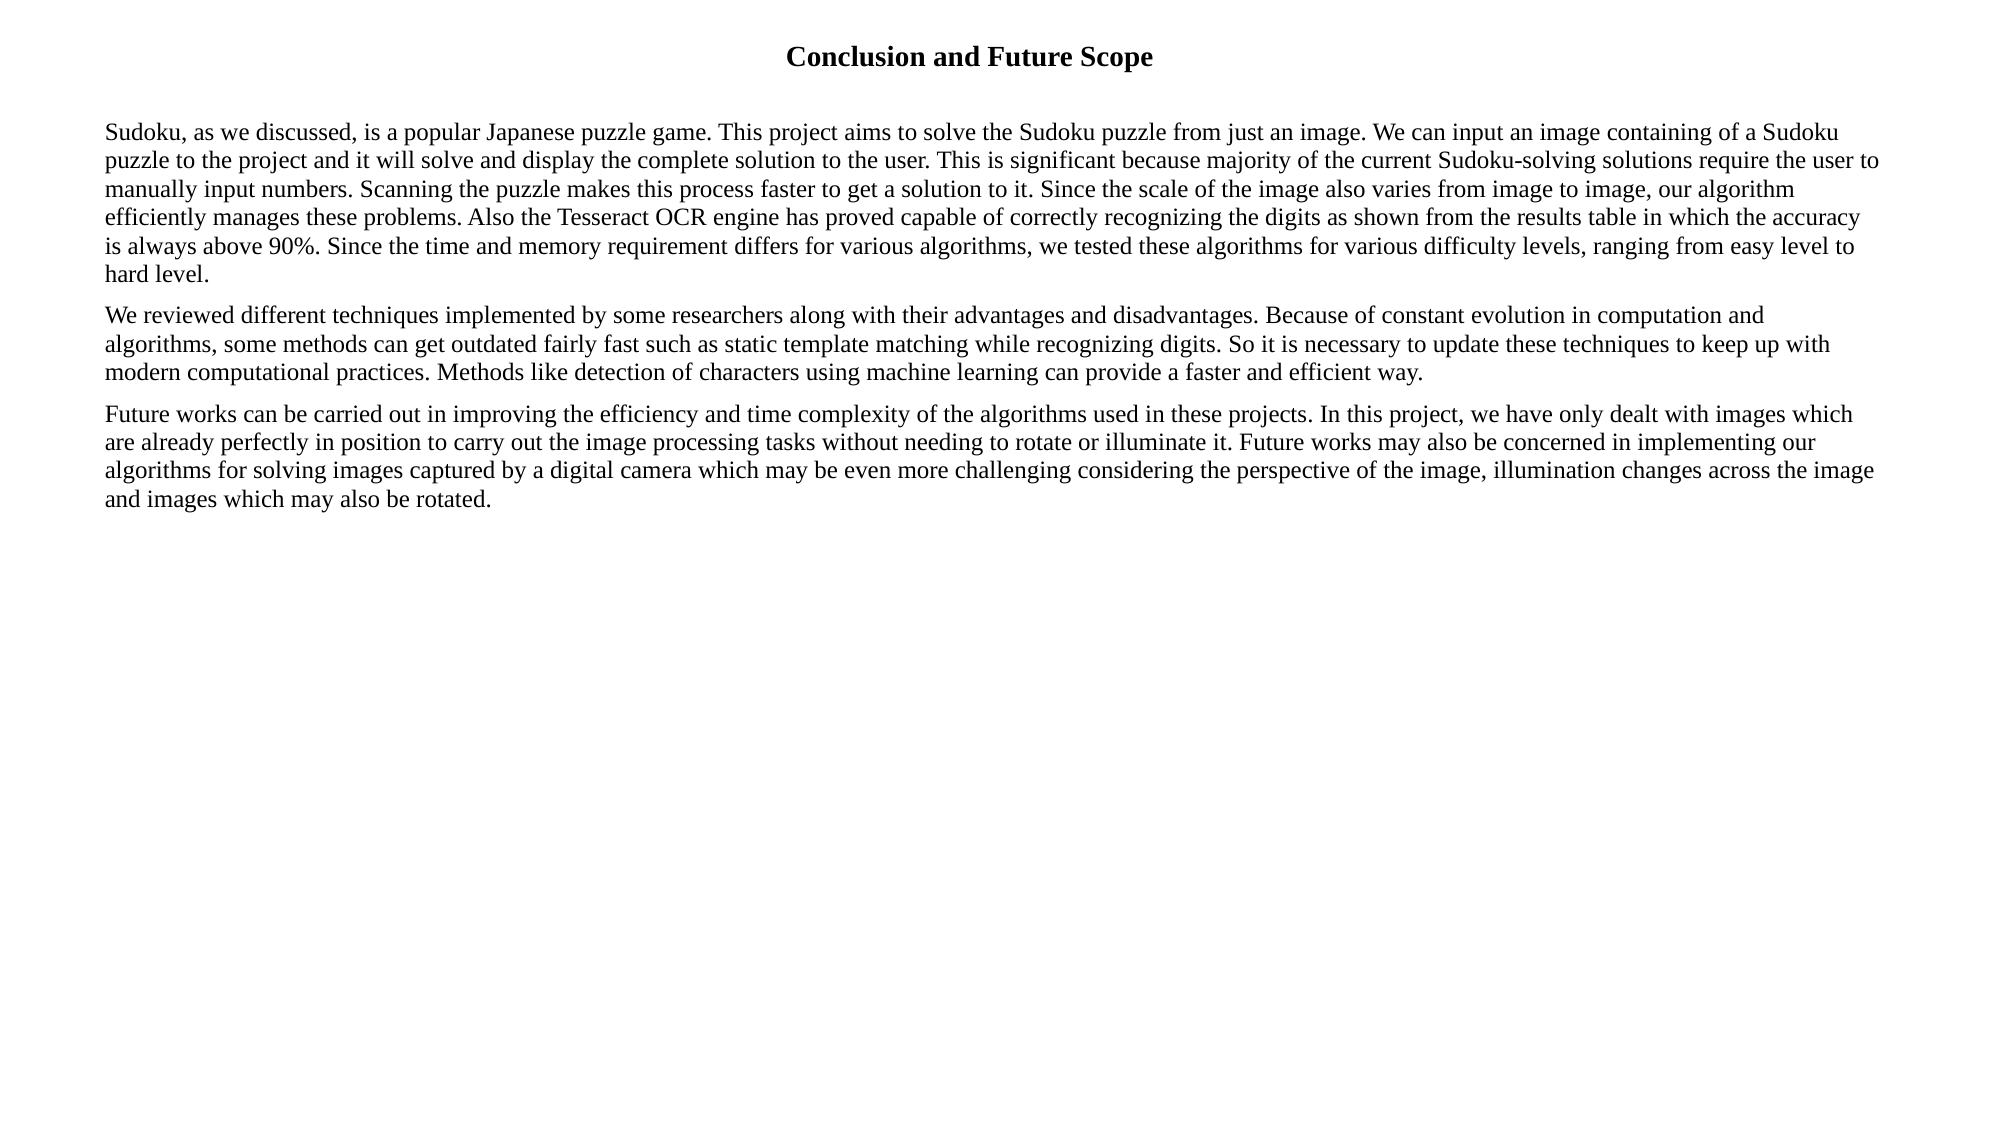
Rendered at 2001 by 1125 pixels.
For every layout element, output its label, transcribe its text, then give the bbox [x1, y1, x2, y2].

text_box Sudoku, as we discussed, is a popular Japanese puzzle game. This project aims to solve the Sudoku puzzle from just an image. We can input an image containing of a Sudoku puzzle to the project and it will solve and display the complete solution to the user. This is significant because majority of the current Sudoku-solving solutions require the user to manually input numbers. Scanning the puzzle makes this process faster to get a solution to it. Since the scale of the image also varies from image to image, our algorithm efficiently manages these problems. Also the Tesseract OCR engine has proved capable of correctly recognizing the digits as shown from the results table in which the accuracy is always above 90%. Since the time and memory requirement differs for various algorithms, we tested these algorithms for various difficulty levels, ranging from easy level to hard level. We reviewed different techniques implemented by some researchers along with their advantages and disadvantages. Because of constant evolution in computation and algorithms, some methods can get outdated fairly fast such as static template matching while recognizing digits. So it is necessary to update these techniques to keep up with modern computational practices. Methods like detection of characters using machine learning can provide a faster and efficient way. Future works can be carried out in improving the efficiency and time complexity of the algorithms used in these projects. In this project, we have only dealt with images which are already perfectly in position to carry out the image processing tasks without needing to rotate or illuminate it. Future works may also be concerned in implementing our algorithms for solving images captured by a digital camera which may be even more challenging considering the perspective of the image, illumination changes across the image and images which may also be rotated. [90, 109, 1899, 520]
text_box Conclusion and Future Scope [771, 30, 1169, 80]
